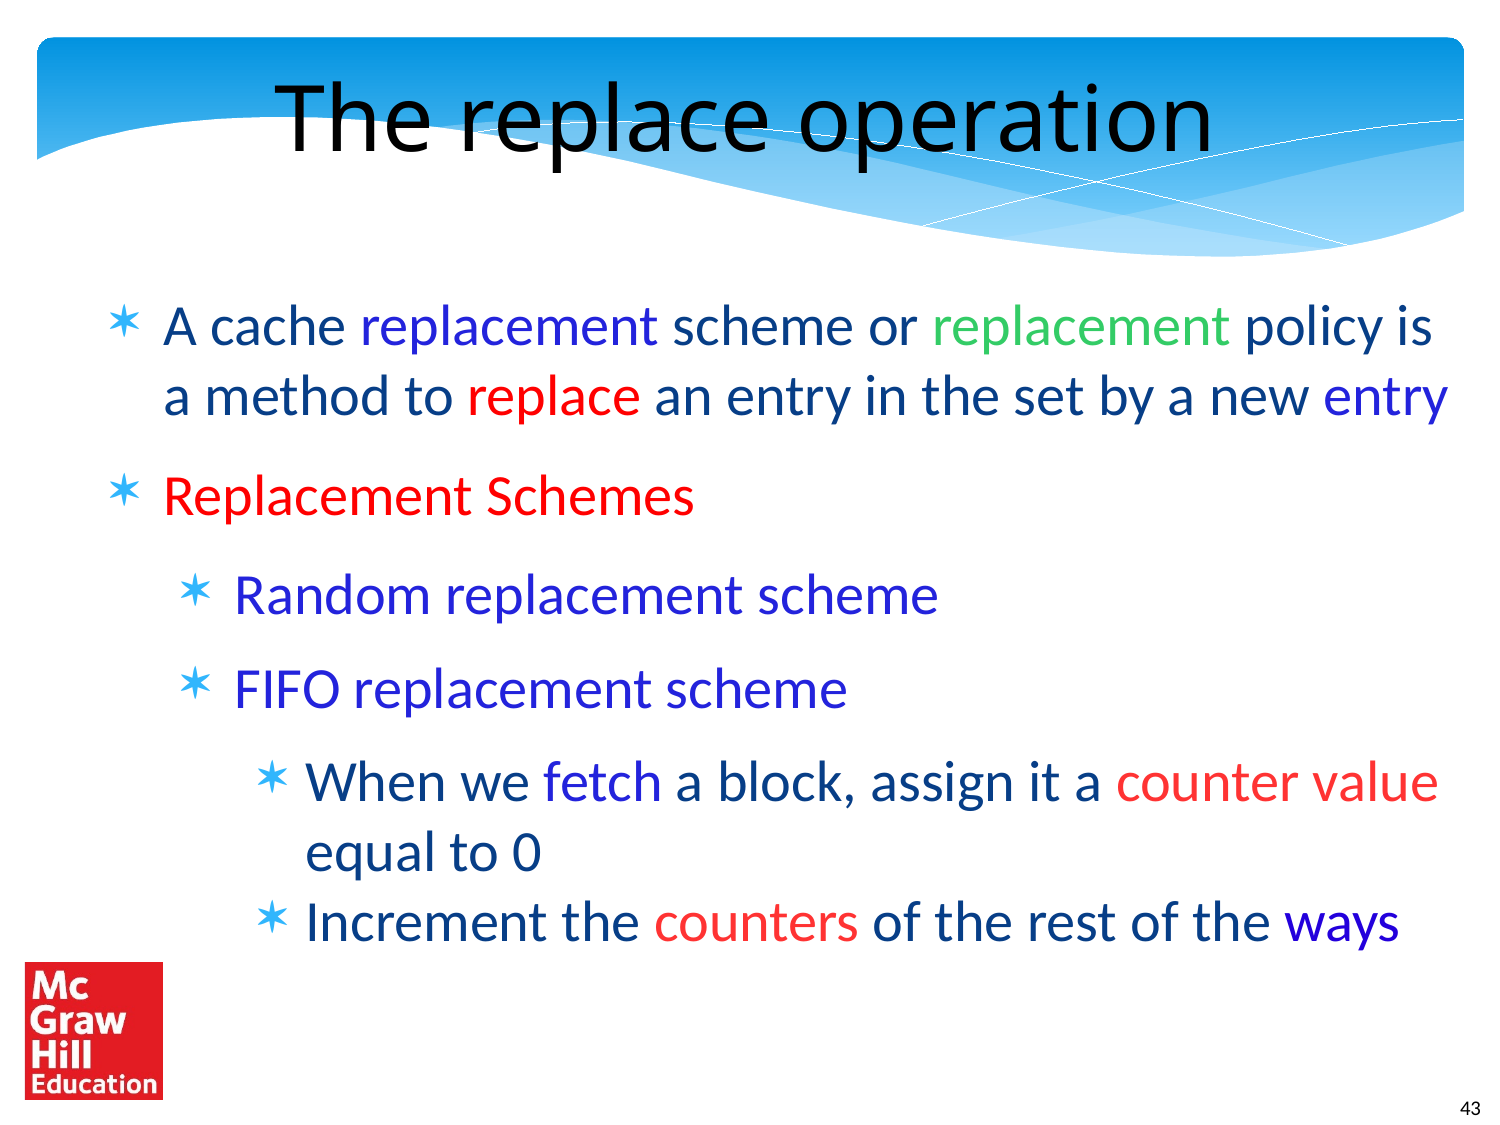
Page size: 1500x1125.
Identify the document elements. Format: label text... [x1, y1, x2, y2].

picture [24, 962, 163, 1100]
title The replace operation [137, 37, 1355, 192]
list A cache replacement scheme or replacement policy is a method to replace an entry in the set by a new entry Replacement Schemes Random replacement scheme FIFO replacement scheme When we fetch a block, assign it a counter value equal to 0 Increment the counters of the rest of the ways [92, 287, 1450, 1025]
